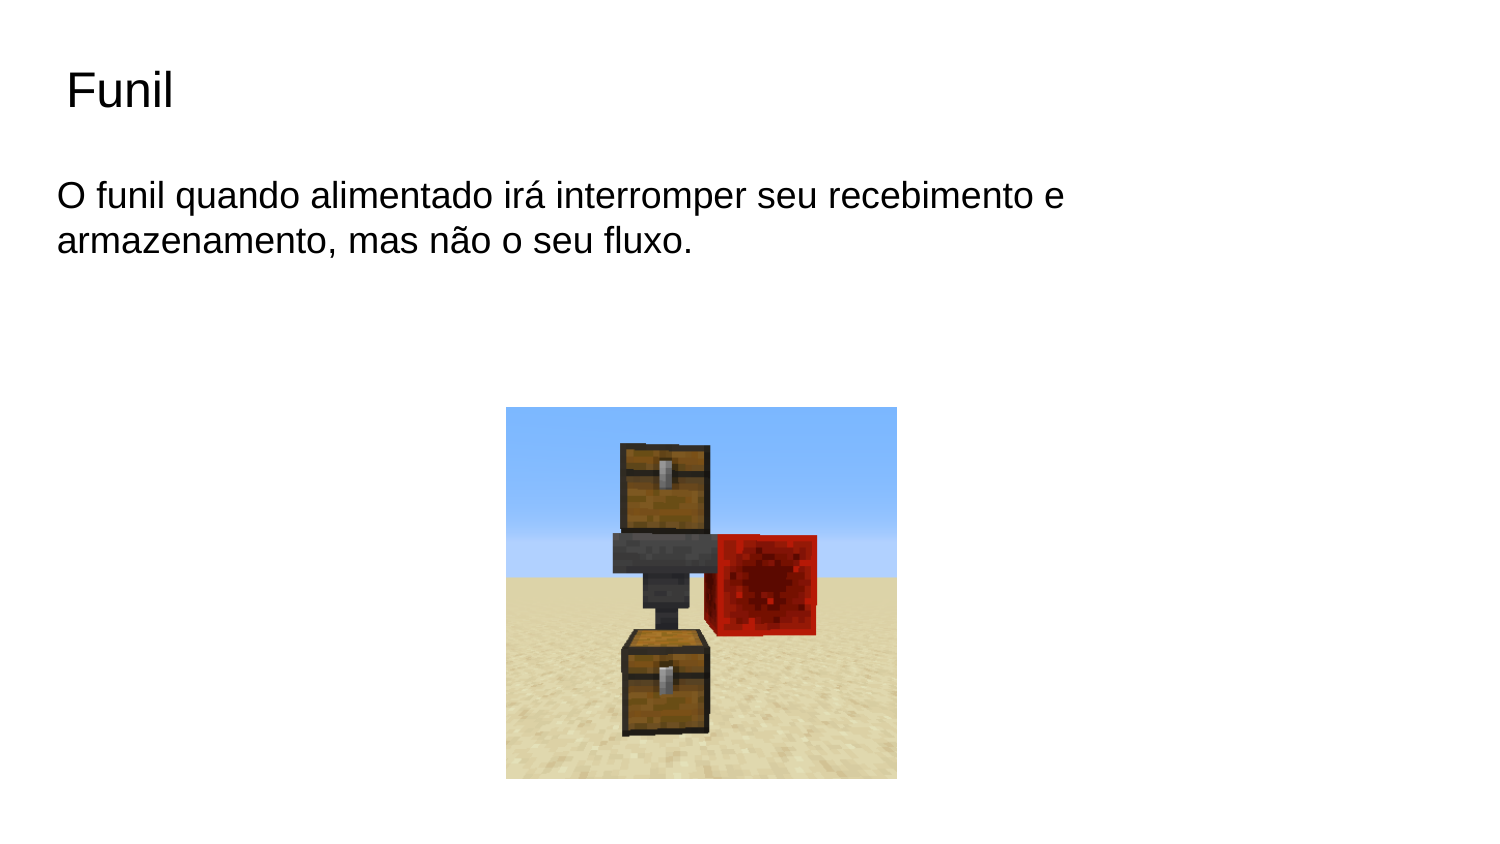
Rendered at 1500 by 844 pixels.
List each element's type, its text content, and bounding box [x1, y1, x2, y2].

picture [506, 406, 897, 780]
text_box O funil quando alimentado irá interromper seu recebimento e armazenamento, mas não o seu fluxo. [41, 156, 1362, 422]
title Funil [51, 42, 1449, 137]
